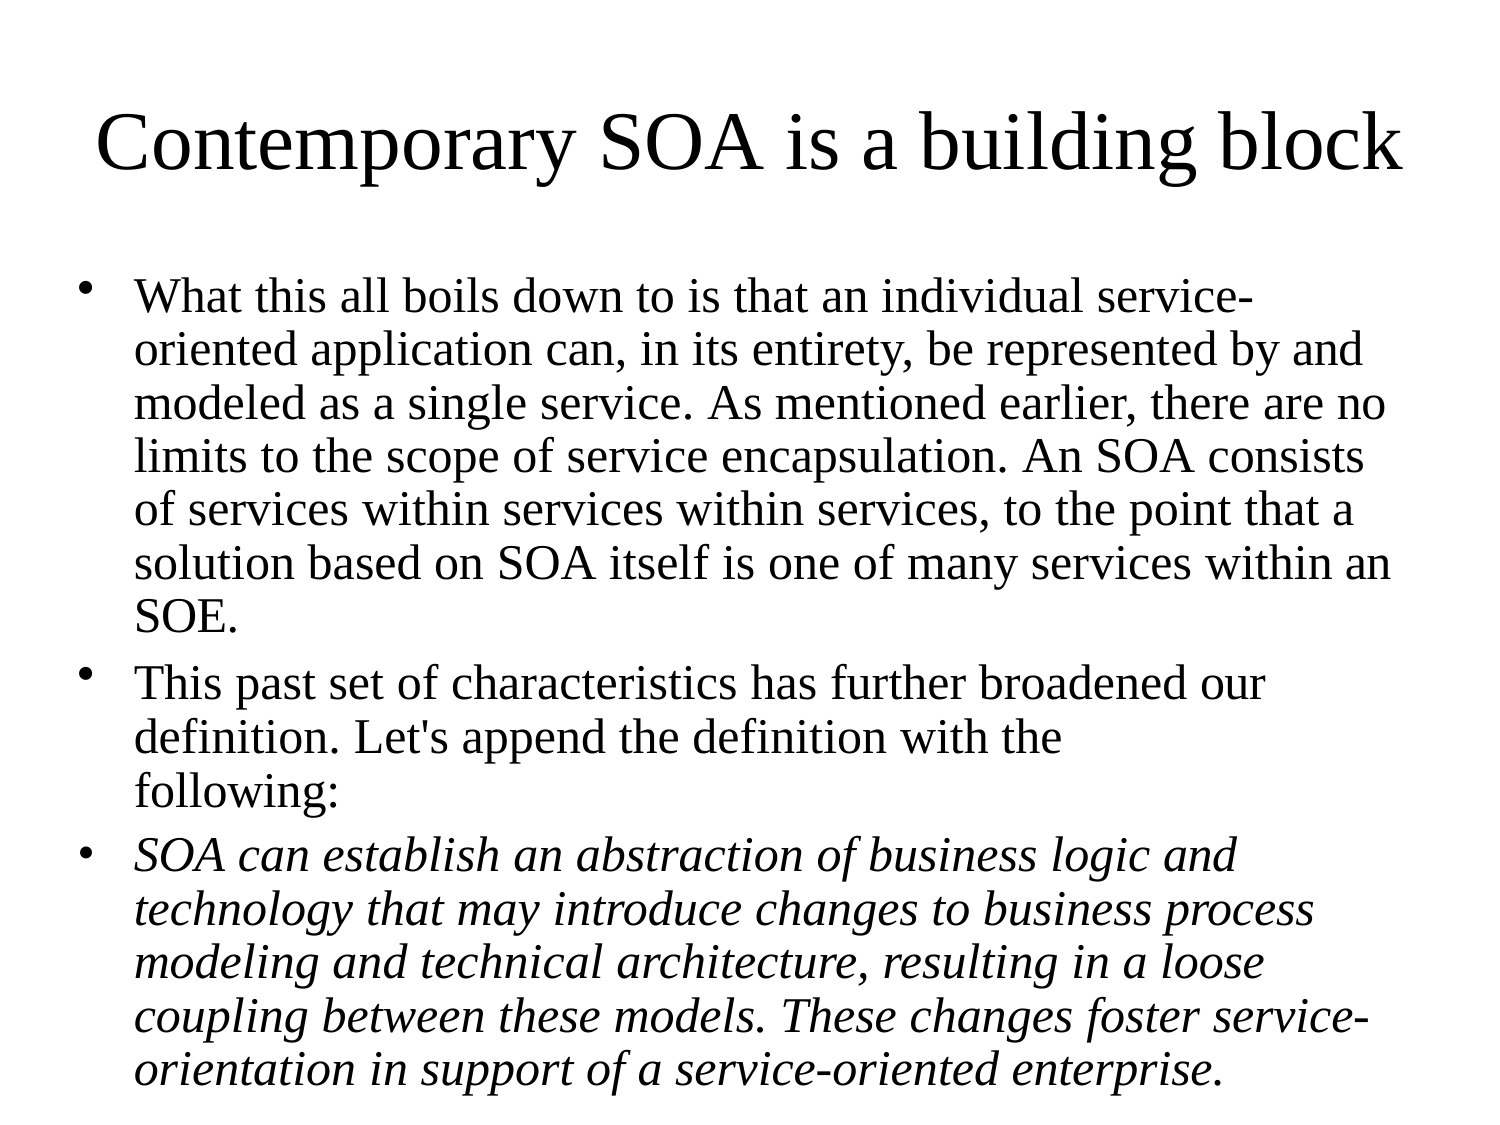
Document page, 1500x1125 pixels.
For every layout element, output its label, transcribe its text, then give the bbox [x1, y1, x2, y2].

text_box What this all boils down to is that an individual service- oriented application can, in its entirety, be represented by and modeled as a single service. As mentioned earlier, there are no limits to the scope of service encapsulation. An SOA consists of services within services within services, to the point that a solution based on SOA itself is one of many services within an SOE. This past set of characteristics has further broadened our definition. Let's append the definition with the following: SOA can establish an abstraction of business logic and technology that may introduce changes to business process modeling and technical architecture, resulting in a loose coupling between these models. These changes foster service- orientation in support of a service-oriented enterprise. [75, 261, 1393, 1097]
title Contemporary SOA is a building block [34, 3, 1475, 274]
